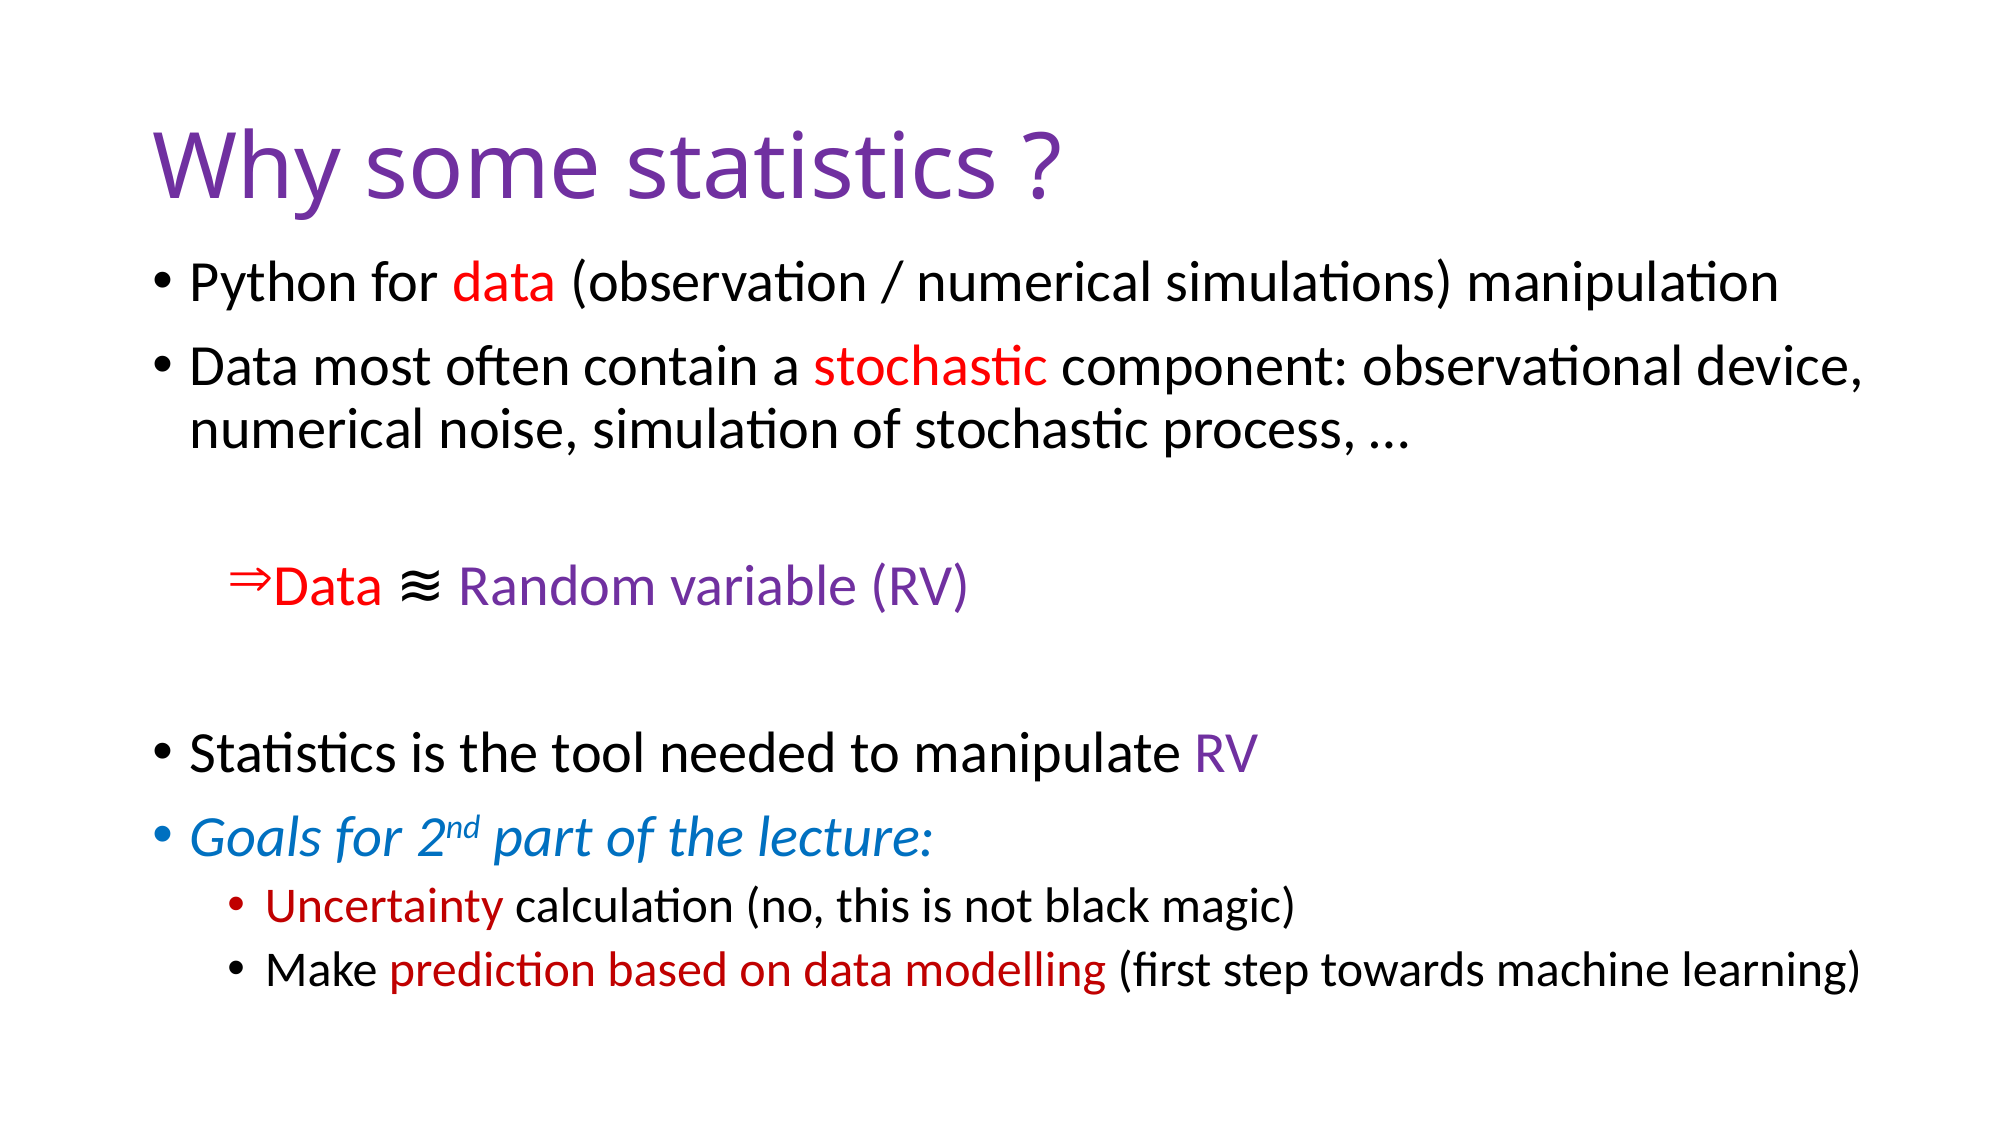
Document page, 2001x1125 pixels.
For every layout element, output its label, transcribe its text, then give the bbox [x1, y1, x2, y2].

title Why some statistics ? [137, 59, 1863, 243]
list Python for data (observation / numerical simulations) manipulation Data most often contain a stochastic component: observational device, numerical noise, simulation of stochastic process, … Data ≋ Random variable (RV) Statistics is the tool needed to manipulate RV Goals for 2nd part of the lecture: Uncertainty calculation (no, this is not black magic) Make prediction based on data modelling (first step towards machine learning) [137, 243, 1901, 1014]
